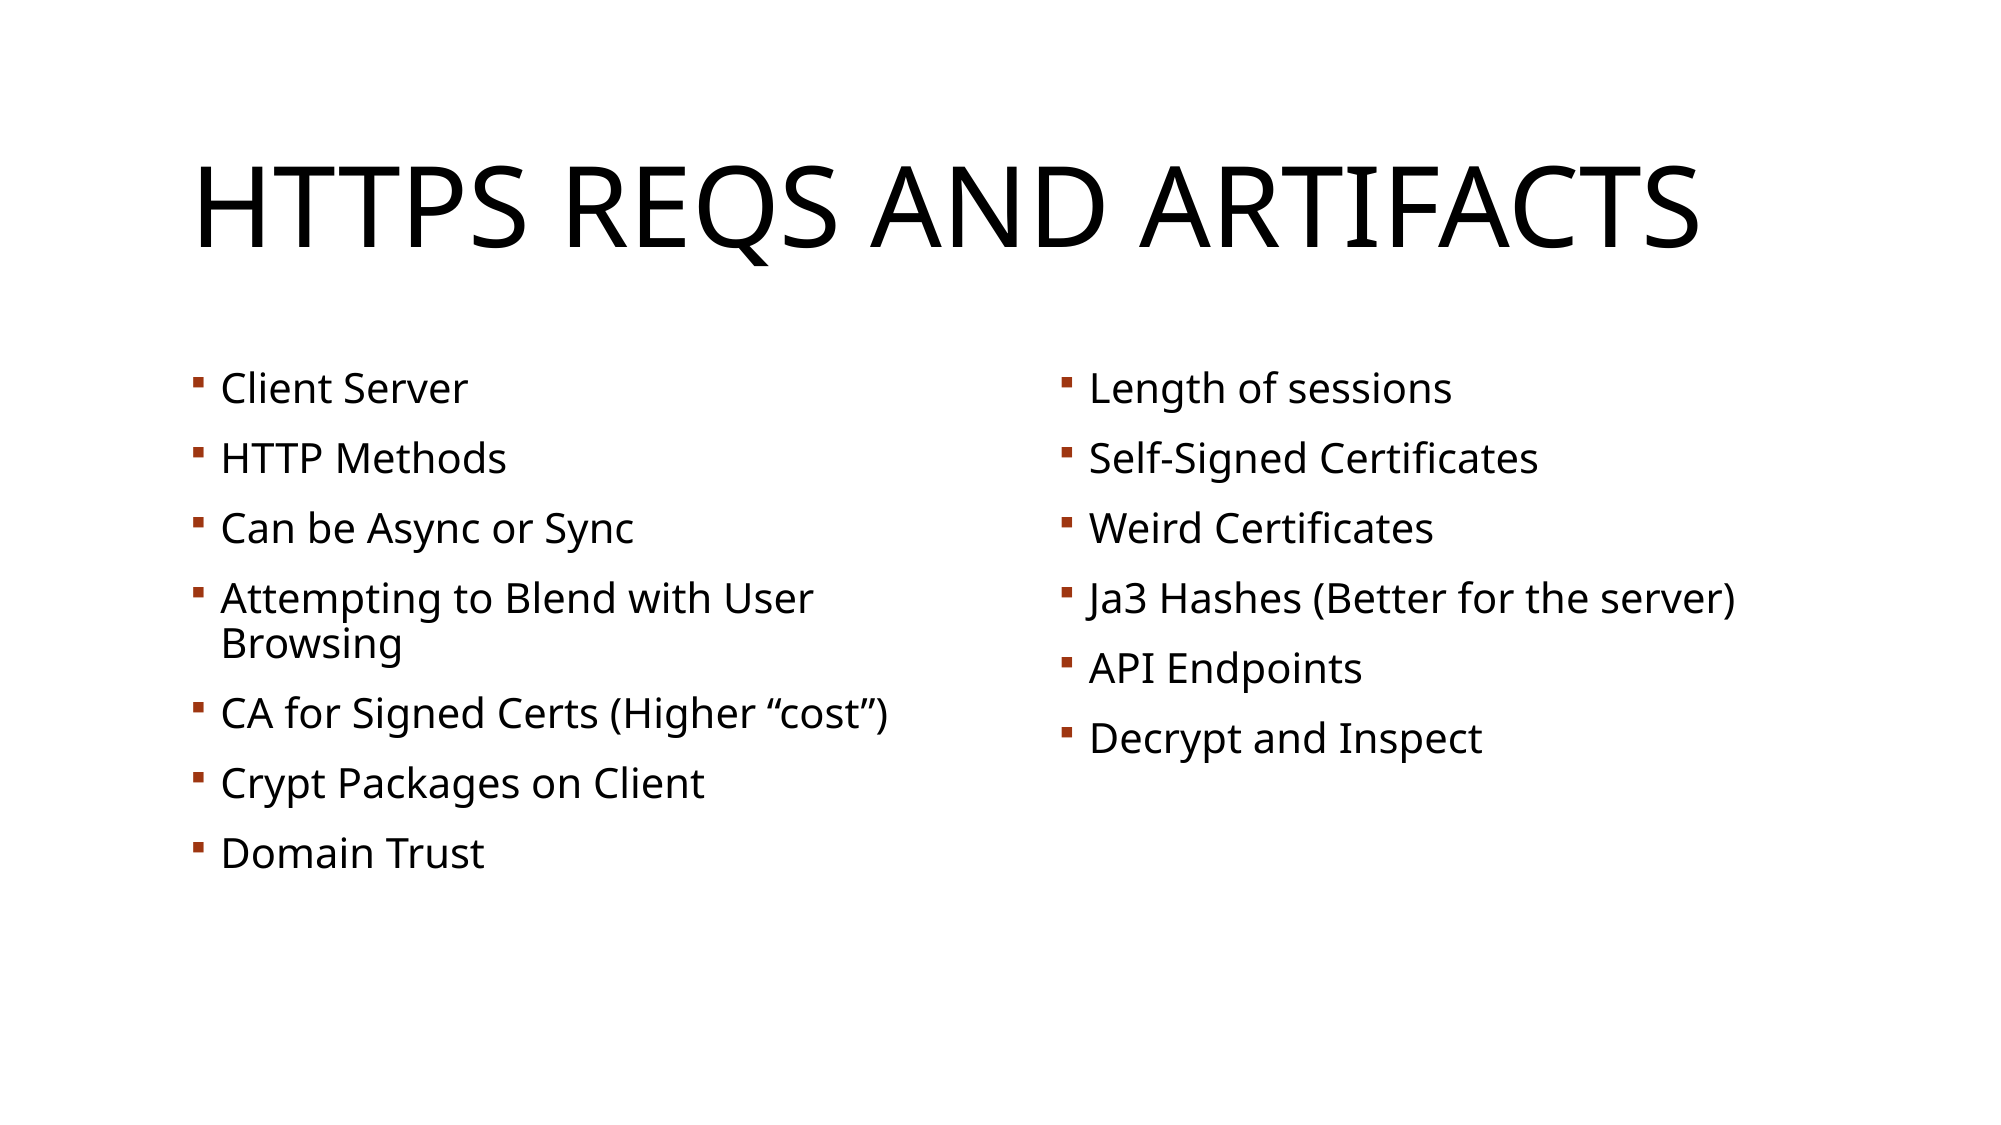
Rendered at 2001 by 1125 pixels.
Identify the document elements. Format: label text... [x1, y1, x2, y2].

list Length of sessions Self-Signed Certificates Weird Certificates Ja3 Hashes (Better for the server) API Endpoints Decrypt and Inspect [1043, 360, 1824, 1013]
list Client Server HTTP Methods Can be Async or Sync Attempting to Blend with User Browsing CA for Signed Certs (Higher “cost”) Crypt Packages on Client Domain Trust [175, 360, 956, 1013]
title HTTPS ReqS and Artifacts [175, 79, 1826, 344]
